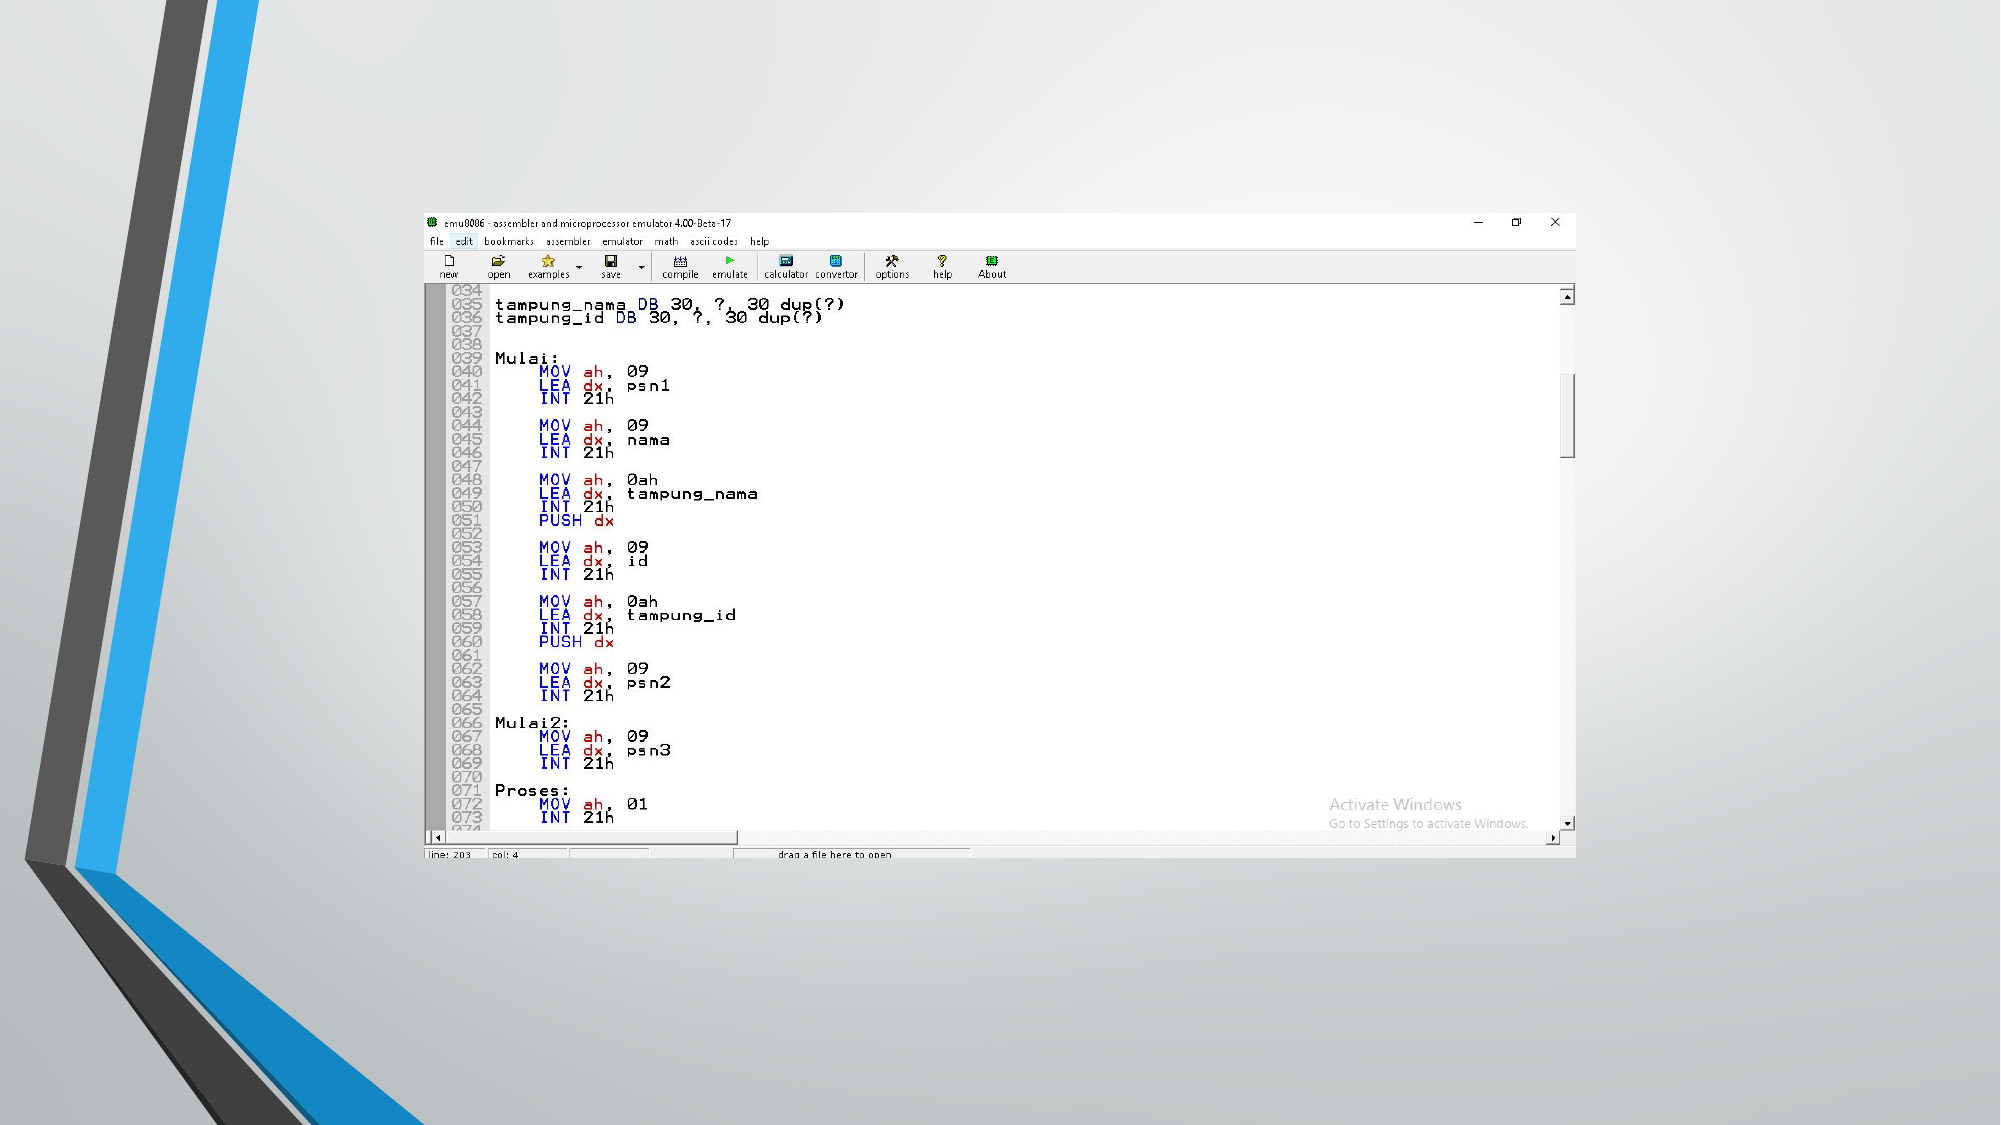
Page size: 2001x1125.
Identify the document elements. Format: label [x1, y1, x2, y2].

list [423, 213, 1577, 858]
